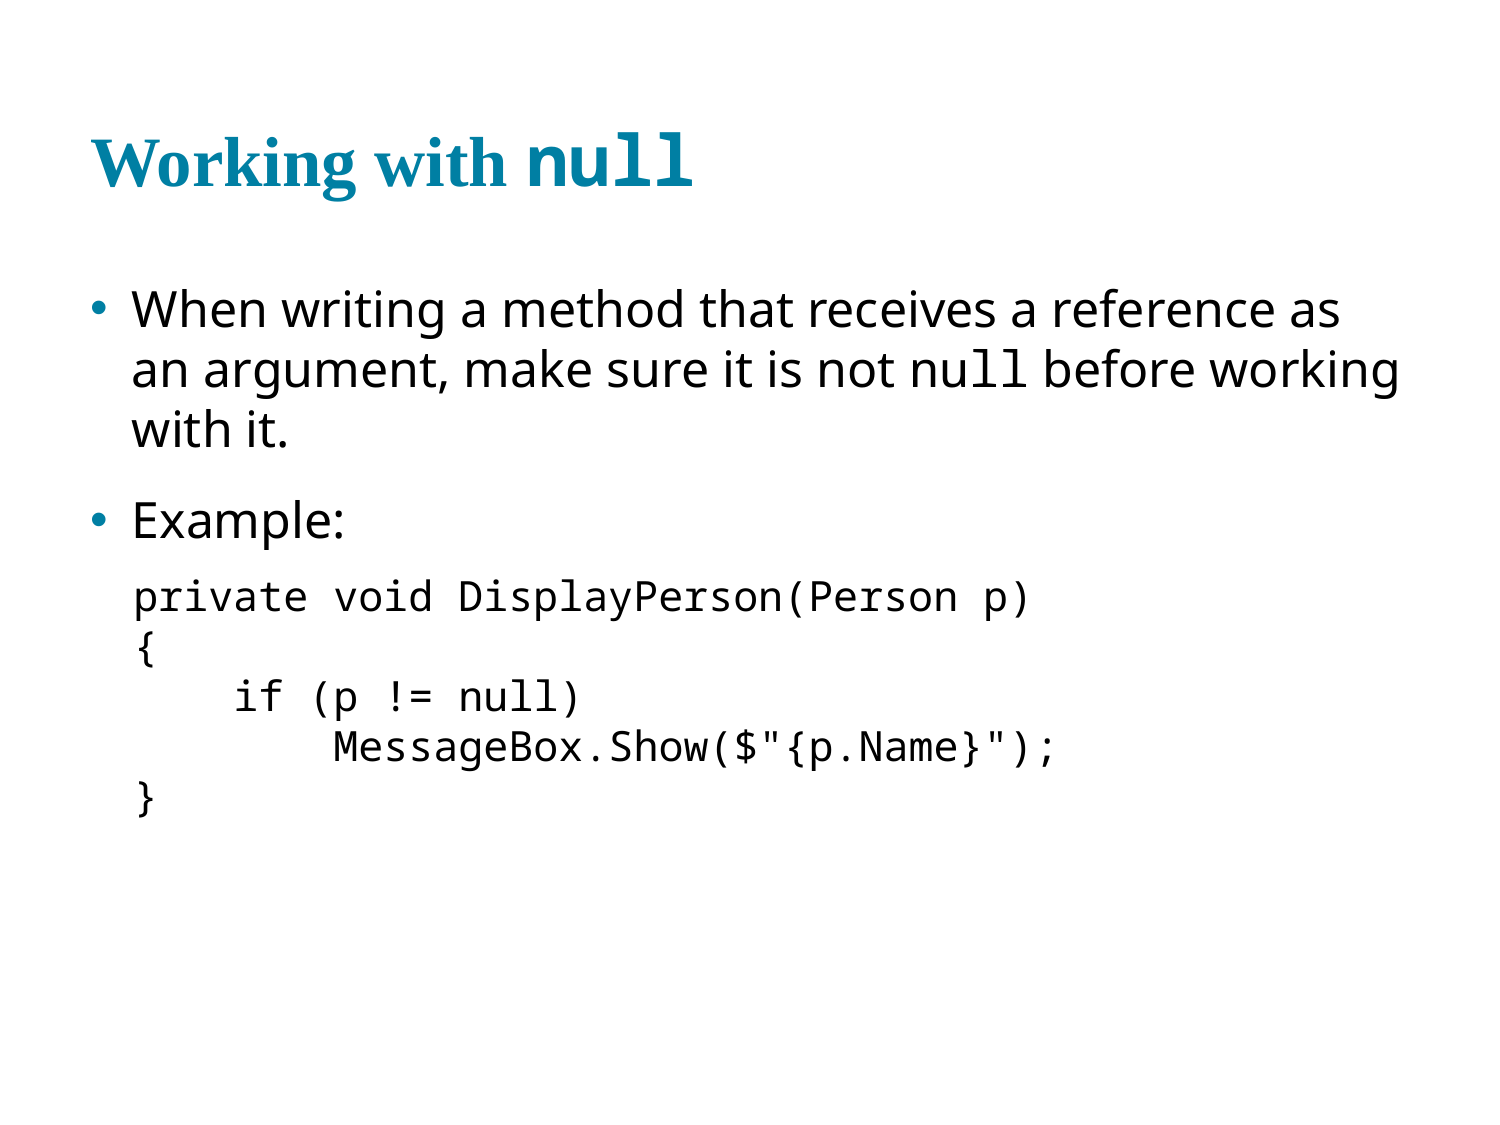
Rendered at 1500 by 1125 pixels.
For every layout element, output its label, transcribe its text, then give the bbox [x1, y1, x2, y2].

list When writing a method that receives a reference as an argument, make sure it is not null before working with it. Example: [75, 262, 1425, 931]
text_box private void DisplayPerson(Person p) { if (p != null) MessageBox.Show($"{p.Name}"); } [118, 562, 1425, 828]
title Working with null [75, 0, 1425, 216]
